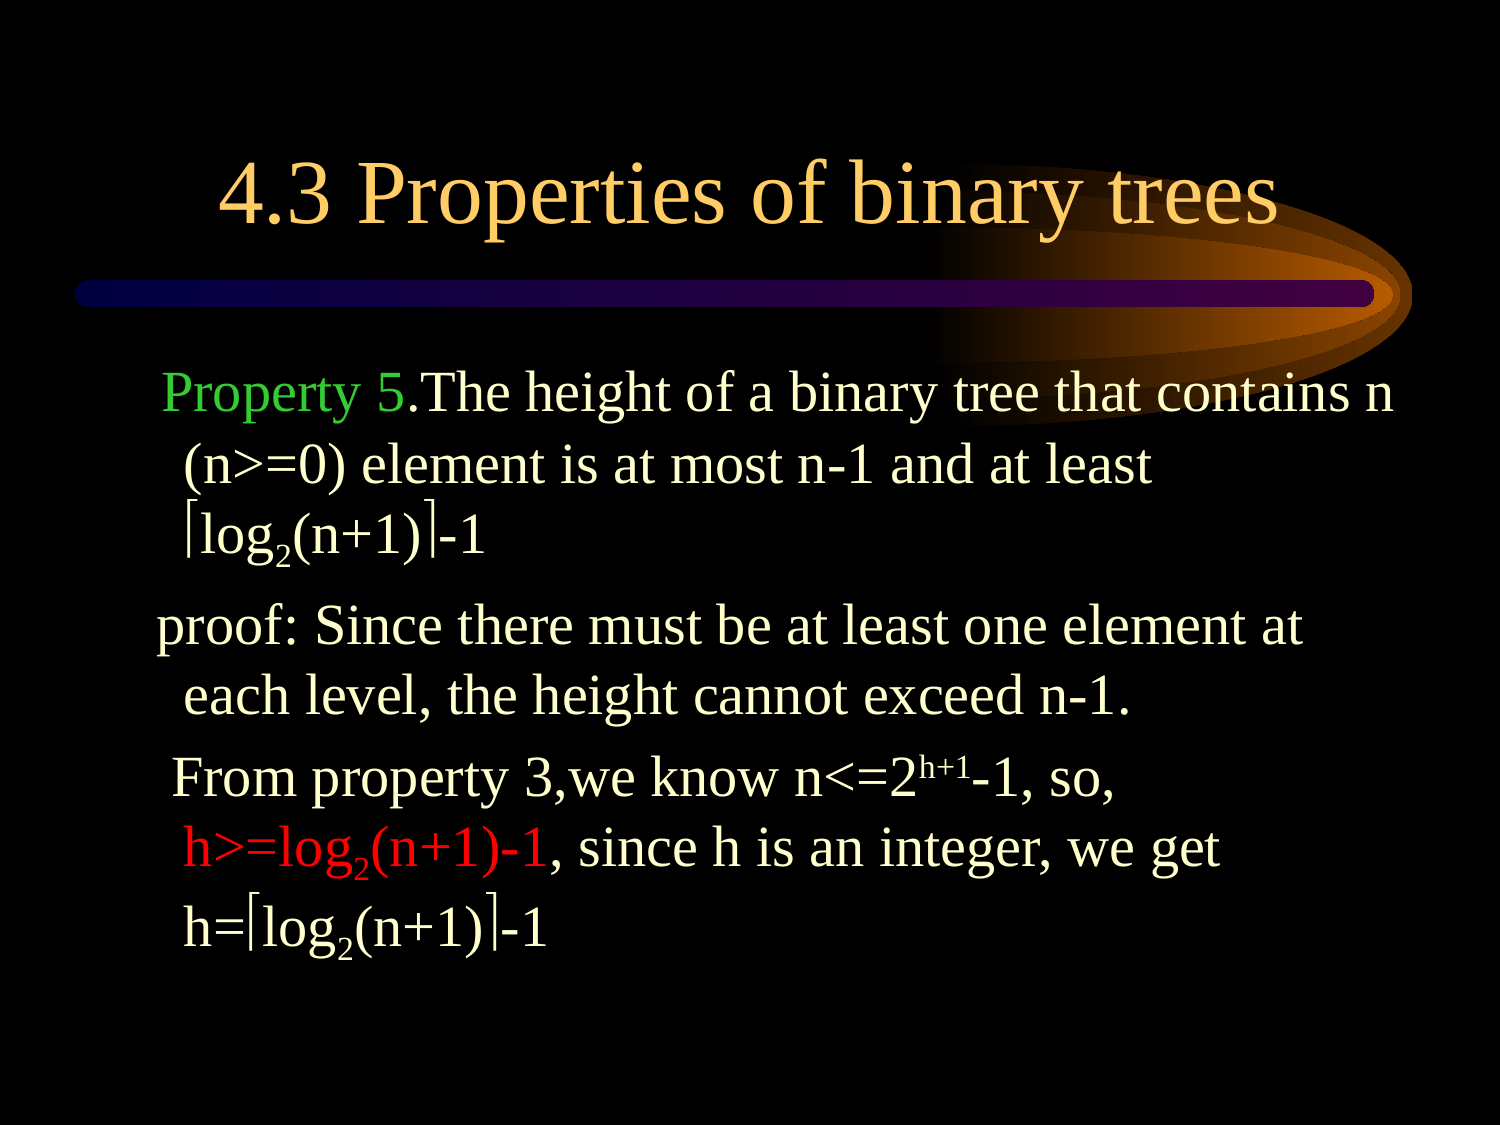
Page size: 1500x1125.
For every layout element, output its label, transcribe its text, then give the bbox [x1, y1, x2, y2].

title 4.3 Properties of binary trees [112, 62, 1388, 250]
list Property 5.The height of a binary tree that contains n (n>=0) element is at most n-1 and at least log2(n+1)-1 proof: Since there must be at least one element at each level, the height cannot exceed n-1. From property 3,we know n<=2h+1-1, so, h>=log2(n+1)-1, since h is an integer, we get h=log2(n+1)-1 [112, 337, 1438, 1013]
